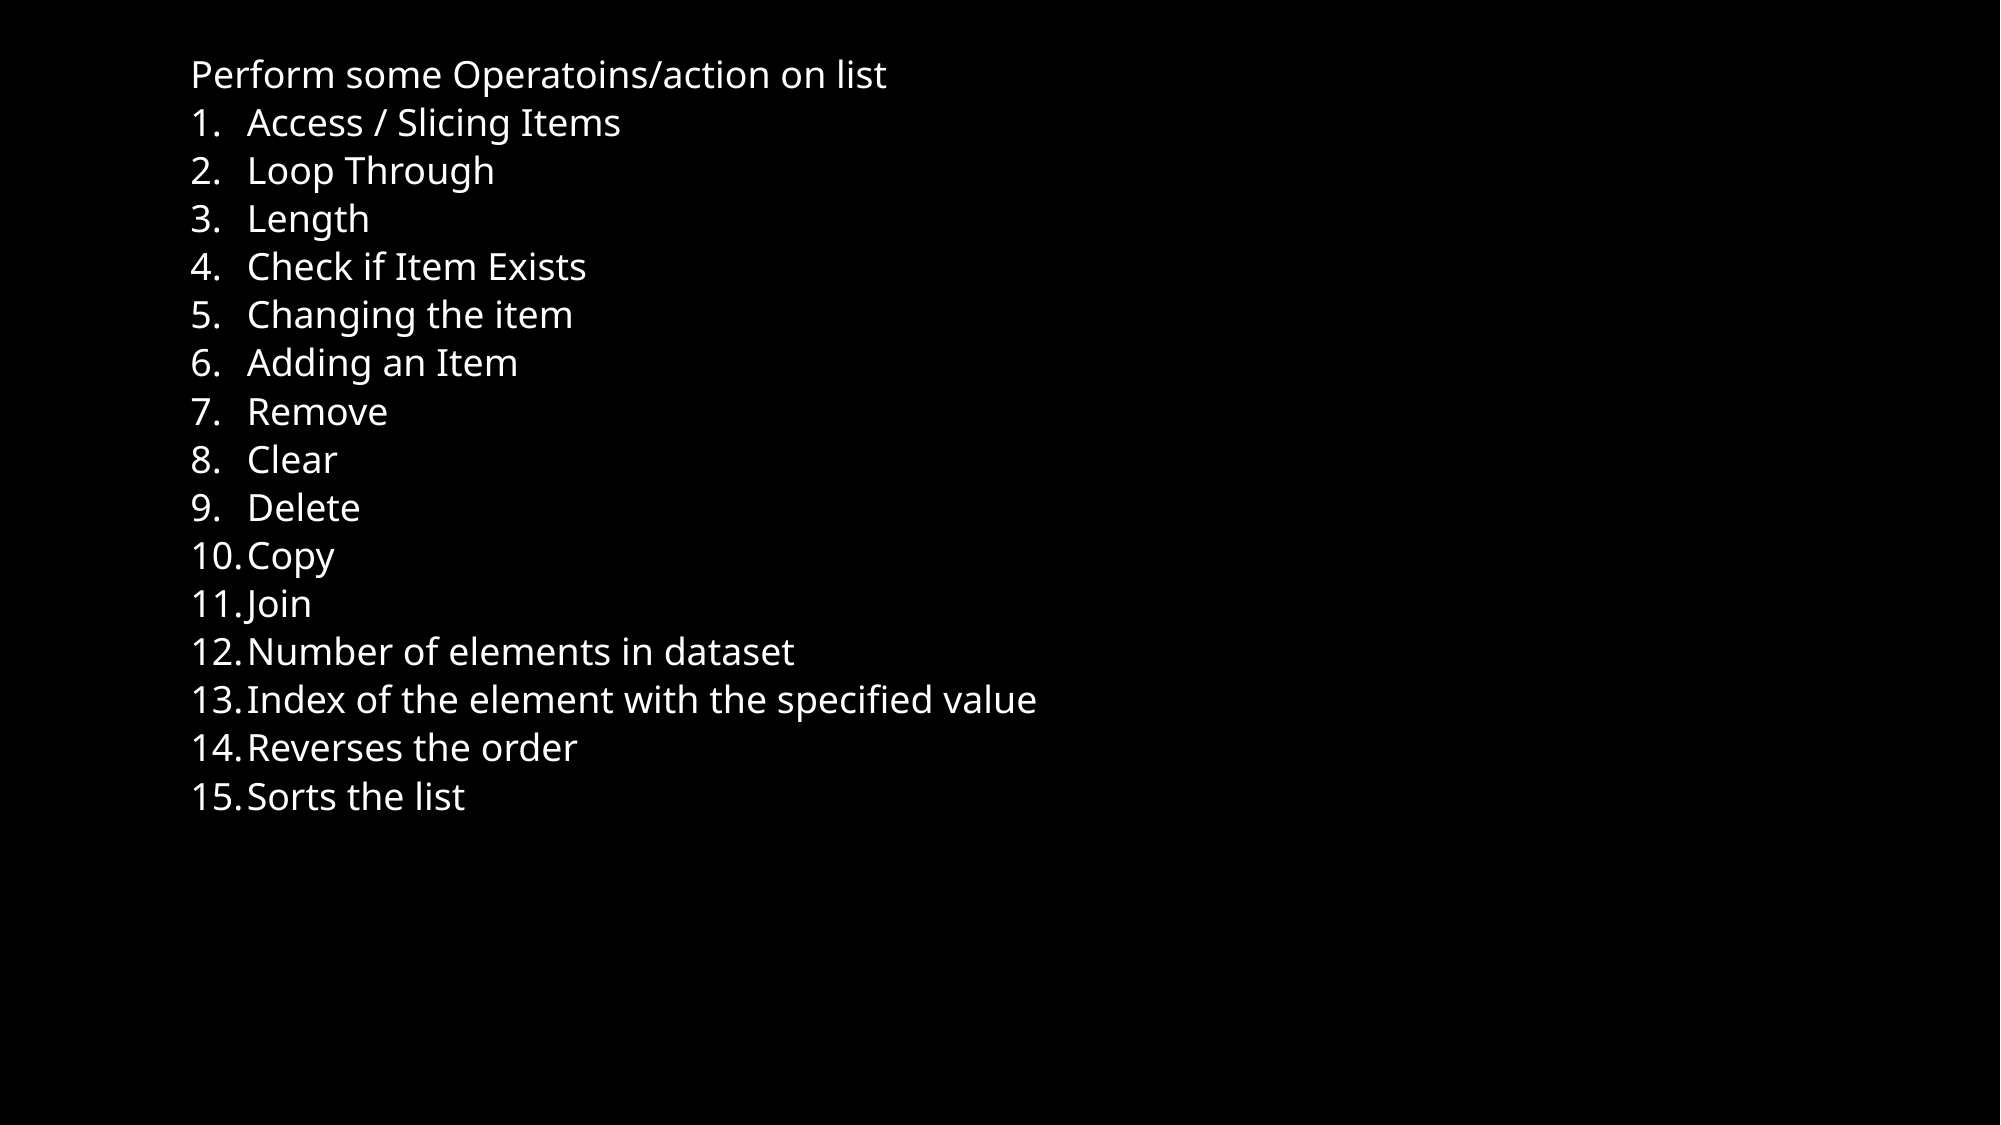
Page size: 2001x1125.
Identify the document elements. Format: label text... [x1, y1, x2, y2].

text_box Perform some Operatoins/action on list Access / Slicing Items Loop Through Length Check if Item Exists Changing the item Adding an Item Remove Clear Delete Copy Join Number of elements in dataset Index of the element with the specified value Reverses the order Sorts the list [175, 40, 1176, 825]
